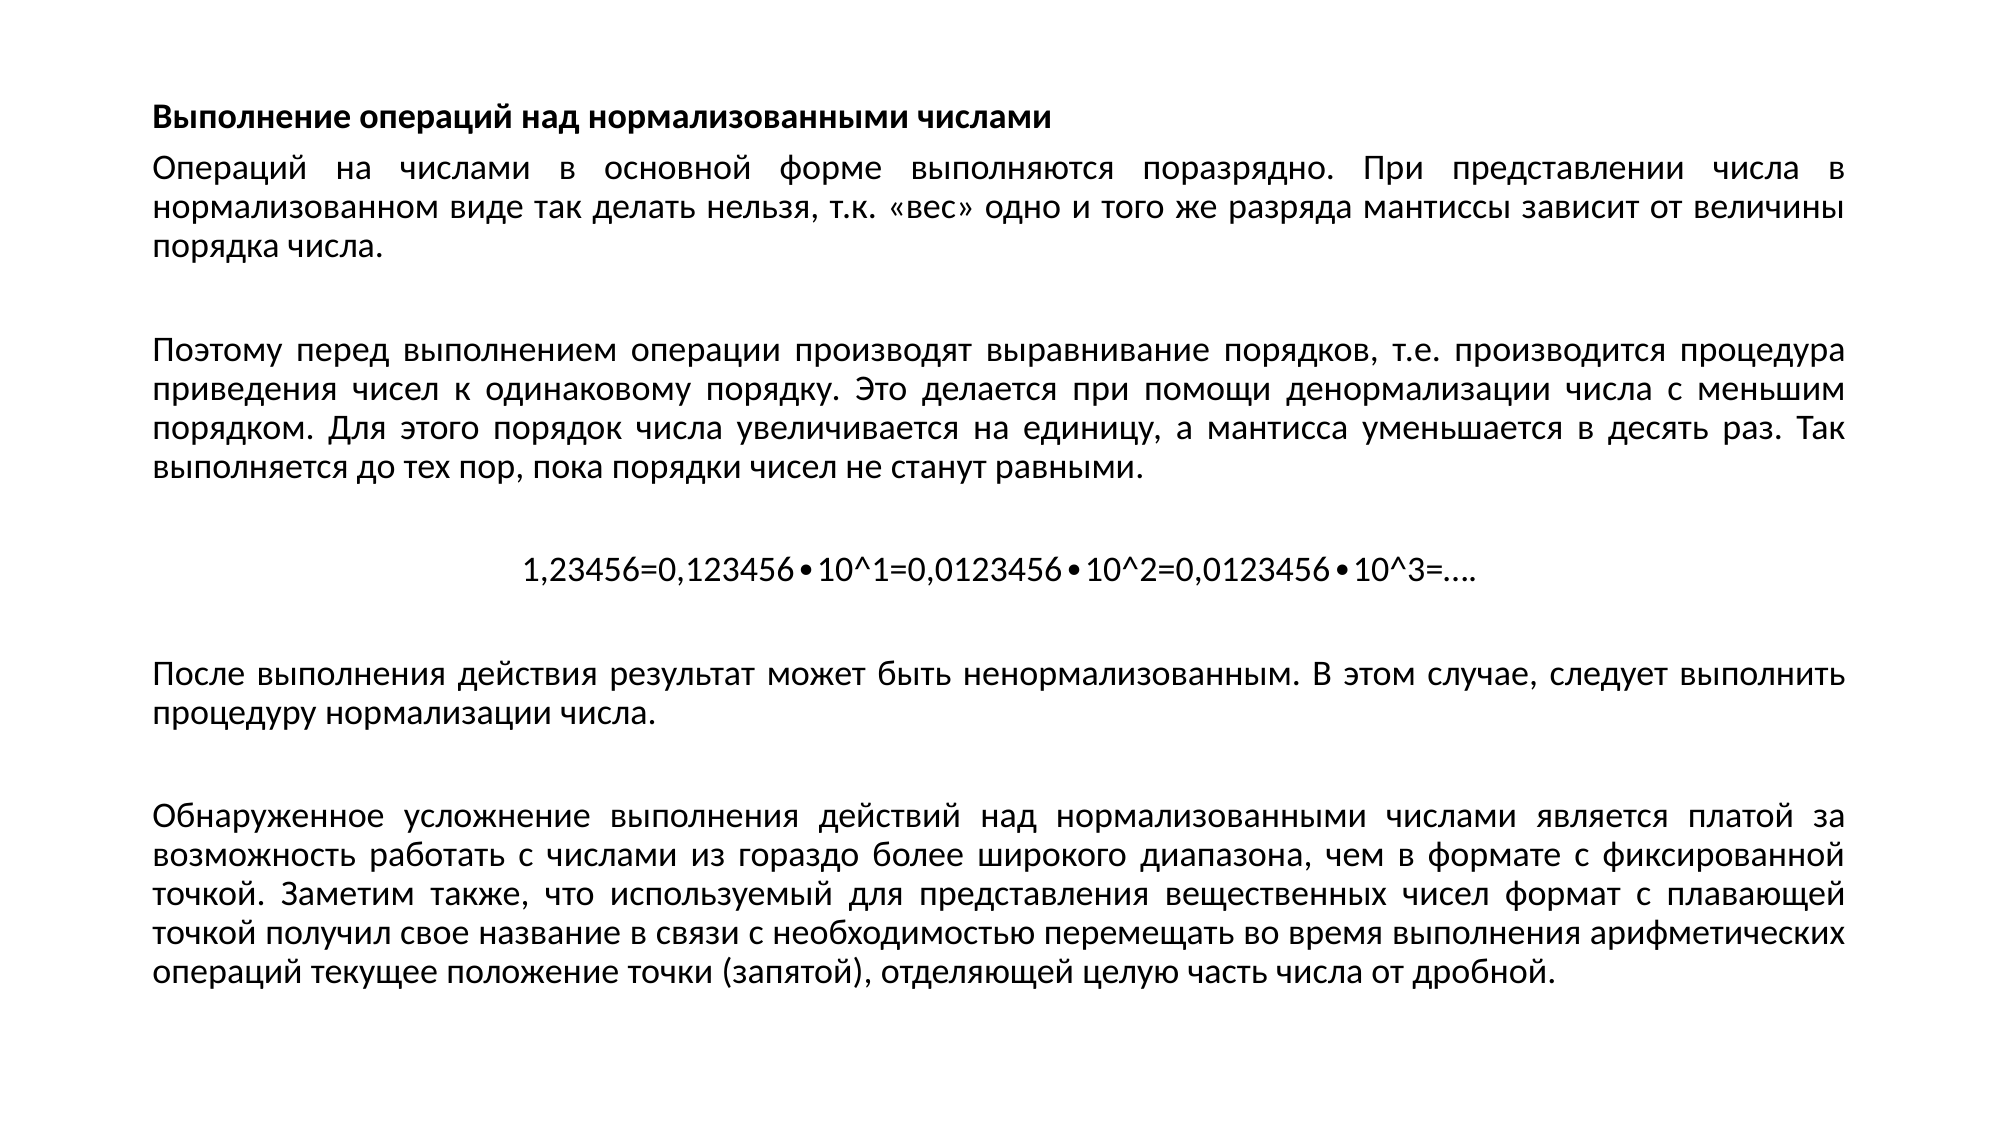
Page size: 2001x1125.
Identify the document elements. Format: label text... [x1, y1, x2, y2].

list Выполнение операций над нормализованными числами Операций на числами в основной форме выполняются поразрядно. При представлении числа в нормализованном виде так делать нельзя, т.к. «вес» одно и того же разряда мантиссы зависит от величины порядка числа. Поэтому перед выполнением операции производят выравнивание порядков, т.е. производится процедура приведения чисел к одинаковому порядку. Это делается при помощи денормализации числа с меньшим порядком. Для этого порядок числа увеличивается на единицу, а мантисса уменьшается в десять раз. Так выполняется до тех пор, пока порядки чисел не станут равными. 1,23456=0,123456∙10^1=0,0123456∙10^2=0,0123456∙10^3=…. После выполнения действия результат может быть ненормализованным. В этом случае, следует выполнить процедуру нормализации числа. Обнаруженное усложнение выполнения действий над нормализованными числами является платой за возможность работать с числами из гораздо более широкого диапазона, чем в формате с фиксированной точкой. Заметим также, что используемый для представления вещественных чисел формат с плавающей точкой получил свое название в связи с необходимостью перемещать во время выполнения арифметических операций текущее положение точки (запятой), отделяющей целую часть числа от дробной. [137, 89, 1863, 1014]
